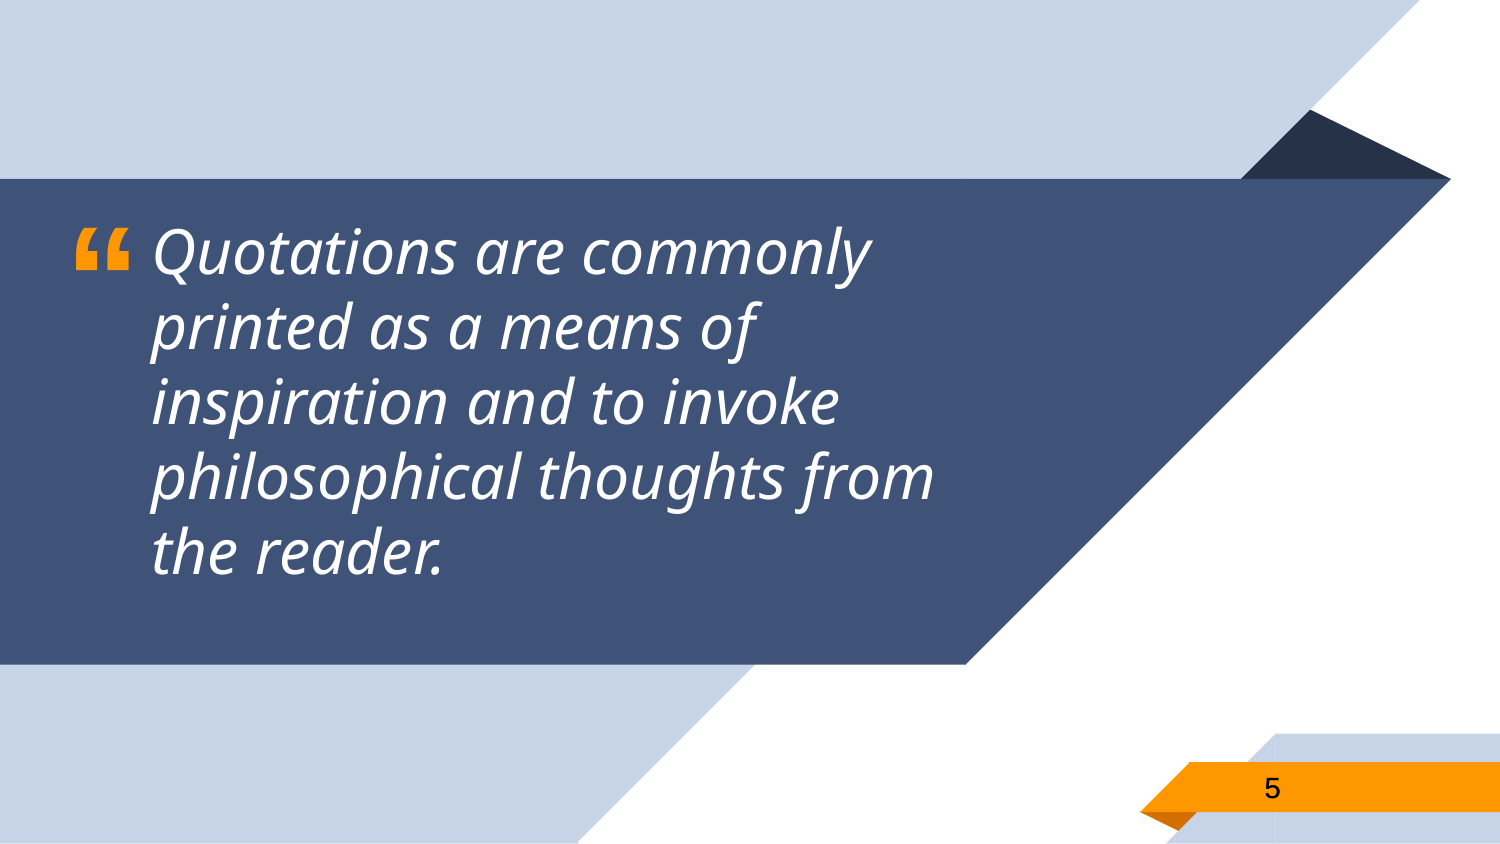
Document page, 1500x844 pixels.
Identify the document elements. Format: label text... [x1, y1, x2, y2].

list Quotations are commonly printed as a means of inspiration and to invoke philosophical thoughts from the reader. [136, 197, 972, 648]
slide_number 5 [1249, 760, 1494, 813]
